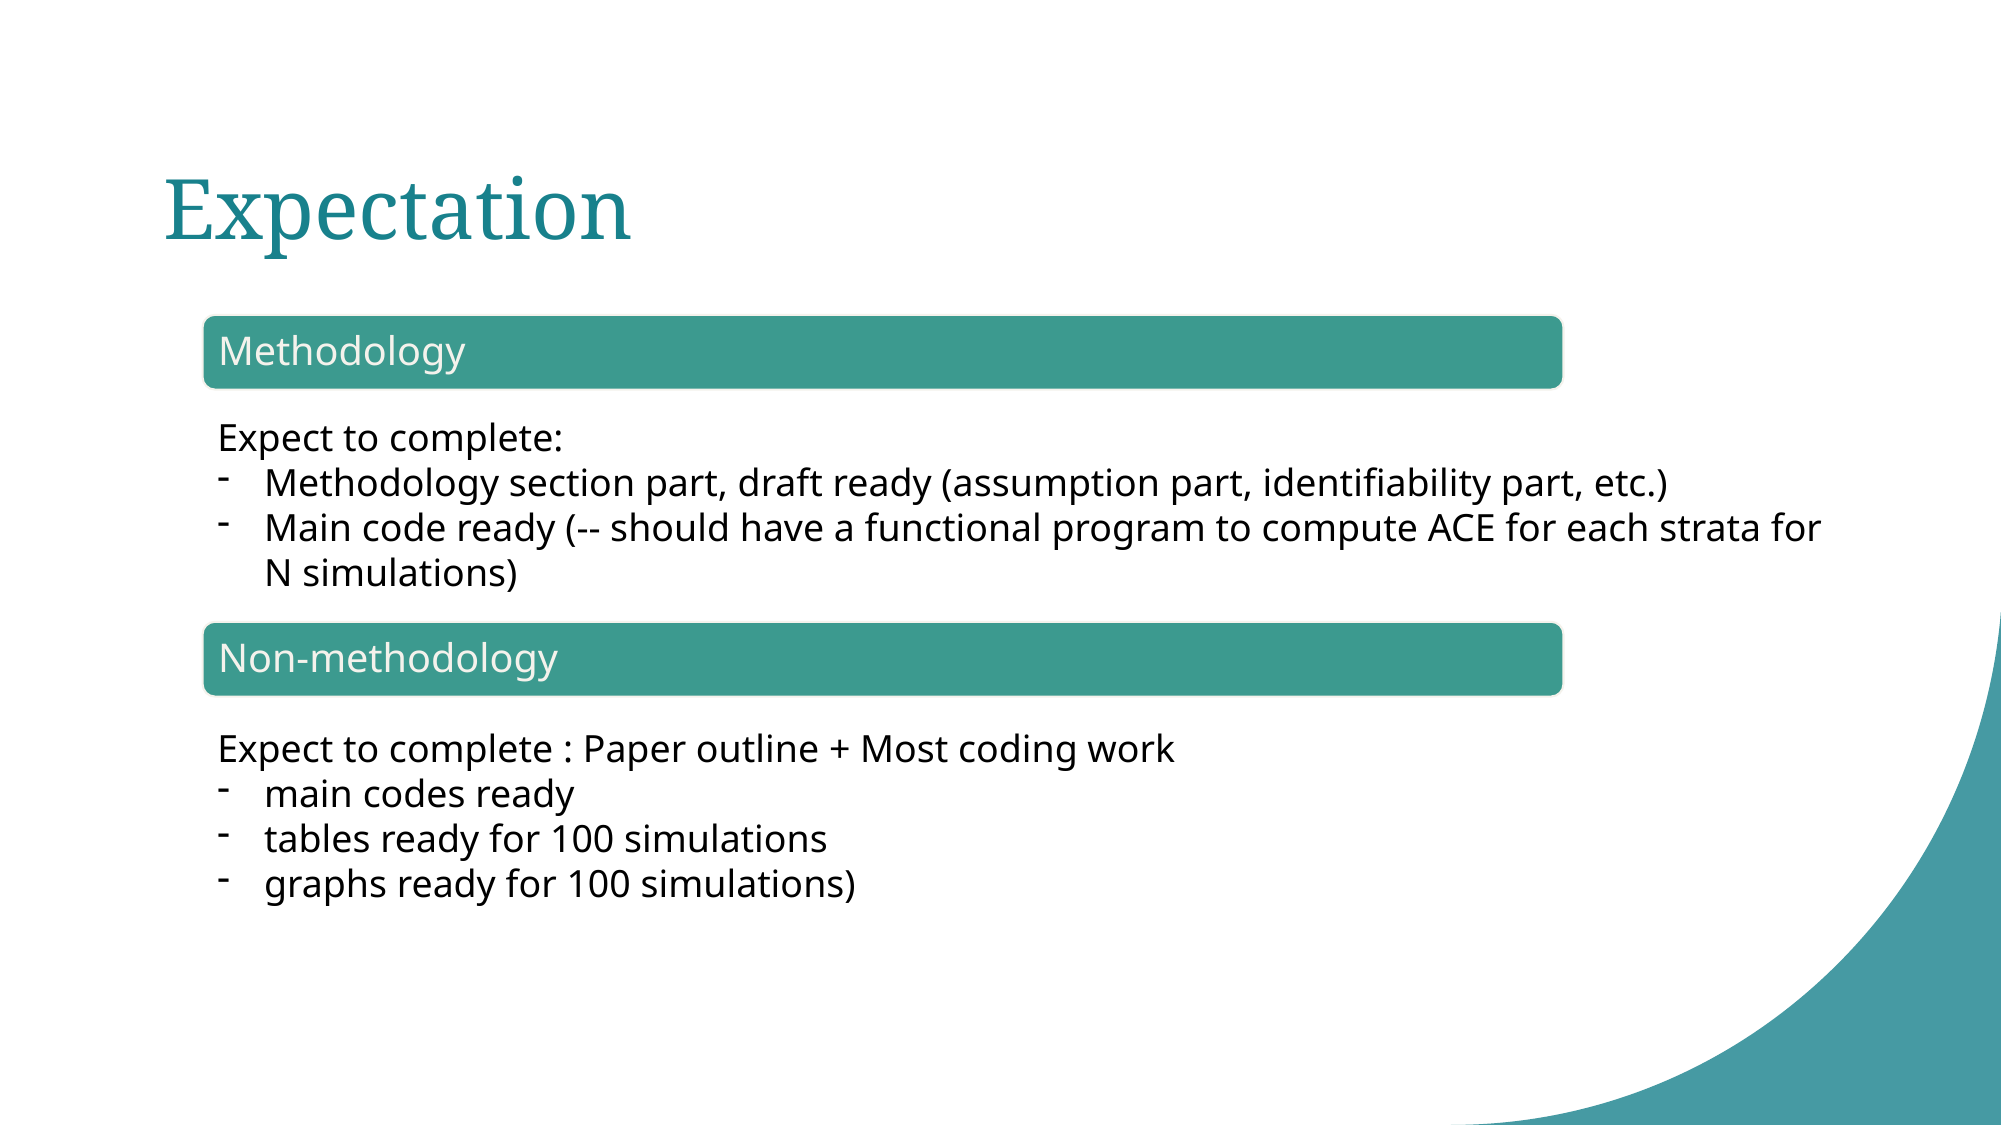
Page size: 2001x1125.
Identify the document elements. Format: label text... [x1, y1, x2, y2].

title Expectation [148, 96, 1775, 315]
text_box Methodology [201, 313, 1565, 391]
text_box Non-methodology [201, 620, 1565, 698]
text_box Expect to complete: Methodology section part, draft ready (assumption part, identifiability part, etc.) Main code ready (-- should have a functional program to compute ACE for each strata for N simulations) [202, 406, 1844, 602]
text_box Expect to complete : Paper outline + Most coding work main codes ready tables ready for 100 simulations graphs ready for 100 simulations) [202, 718, 1594, 1003]
